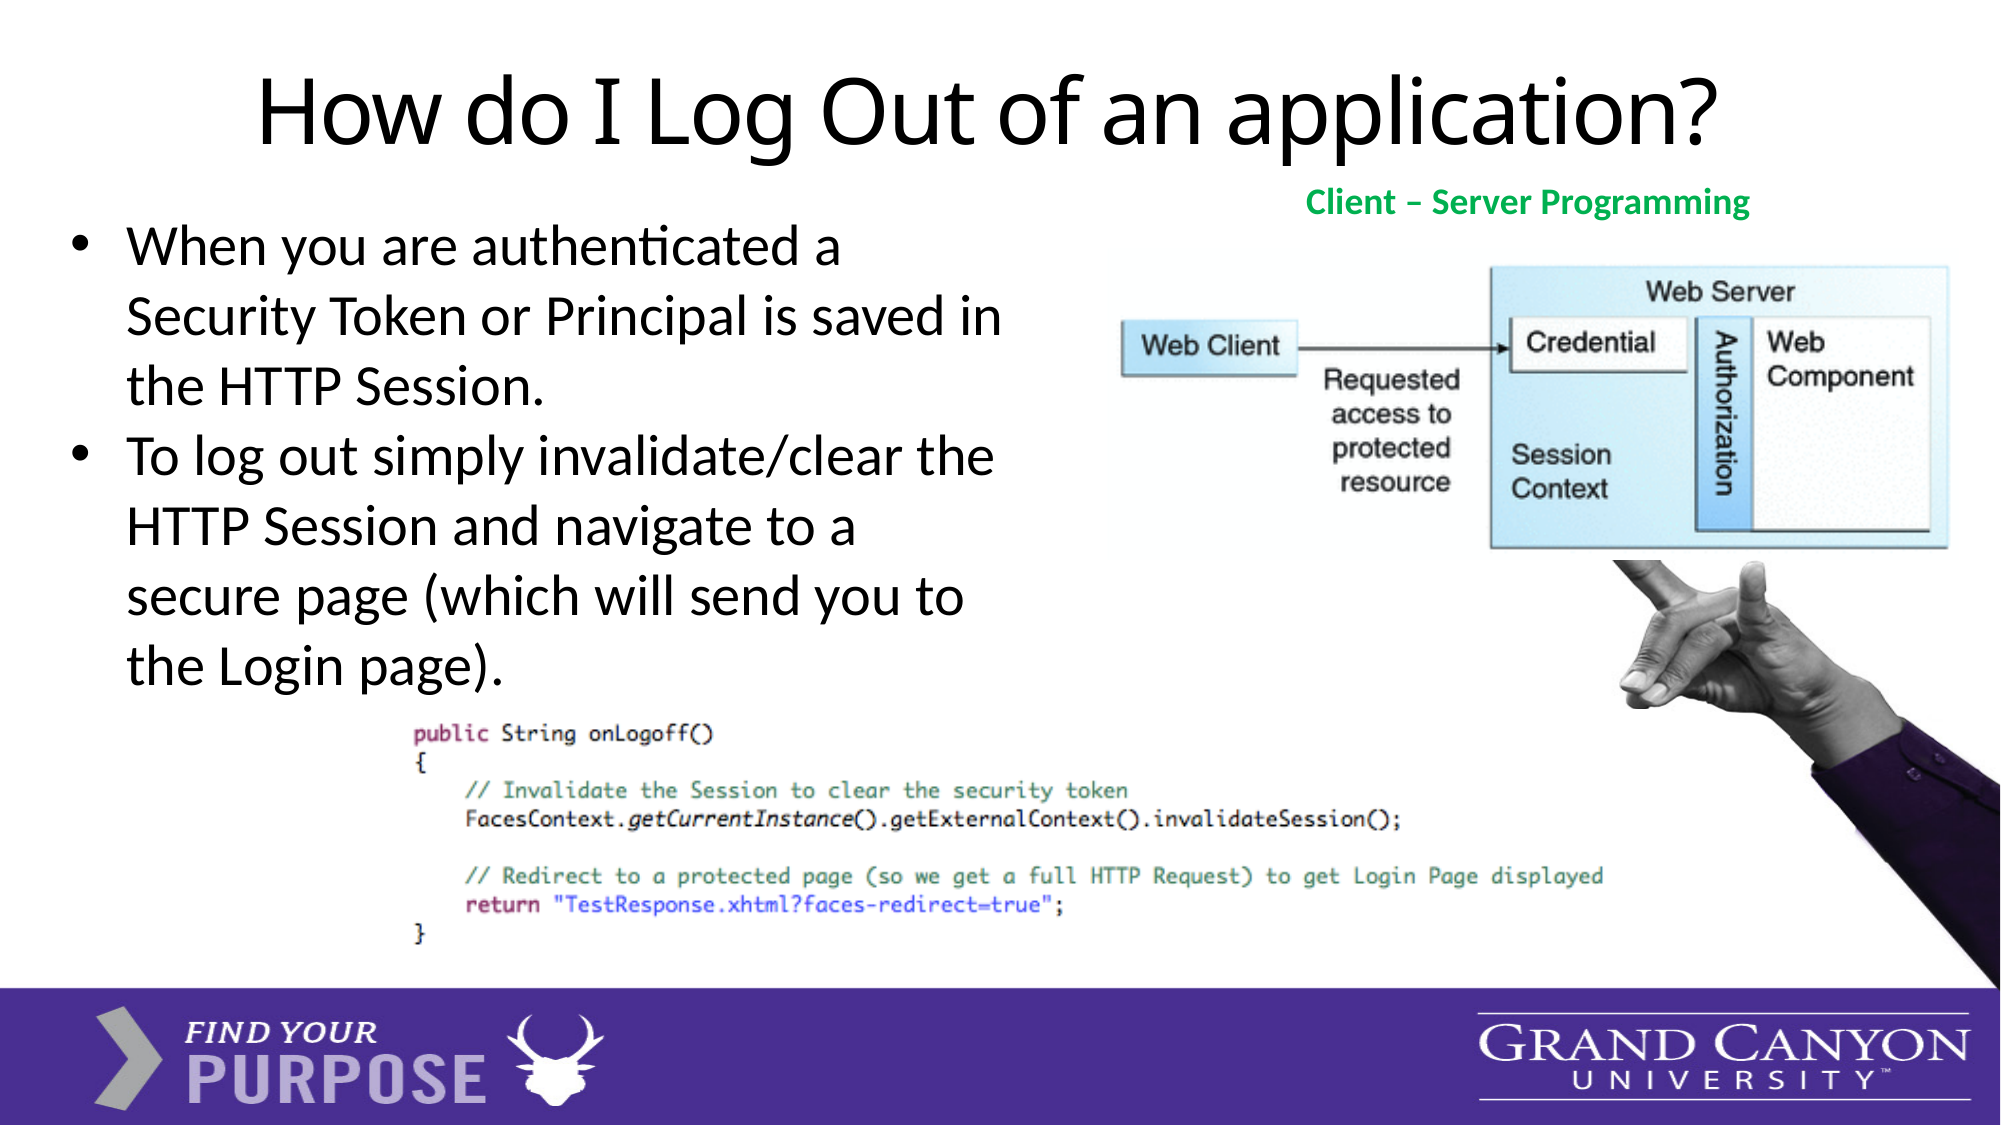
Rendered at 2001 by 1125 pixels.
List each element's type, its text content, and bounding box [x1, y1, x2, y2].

picture [0, 0, 2001, 1125]
title How do I Log Out of an application? [29, 51, 1945, 165]
text_box Client – Server Programming [1291, 169, 1766, 230]
text_box When you are authenticated a Security Token or Principal is saved in the HTTP Session. To log out simply invalidate/clear the HTTP Session and navigate to a secure page (which will send you to the Login page). [55, 200, 1029, 705]
